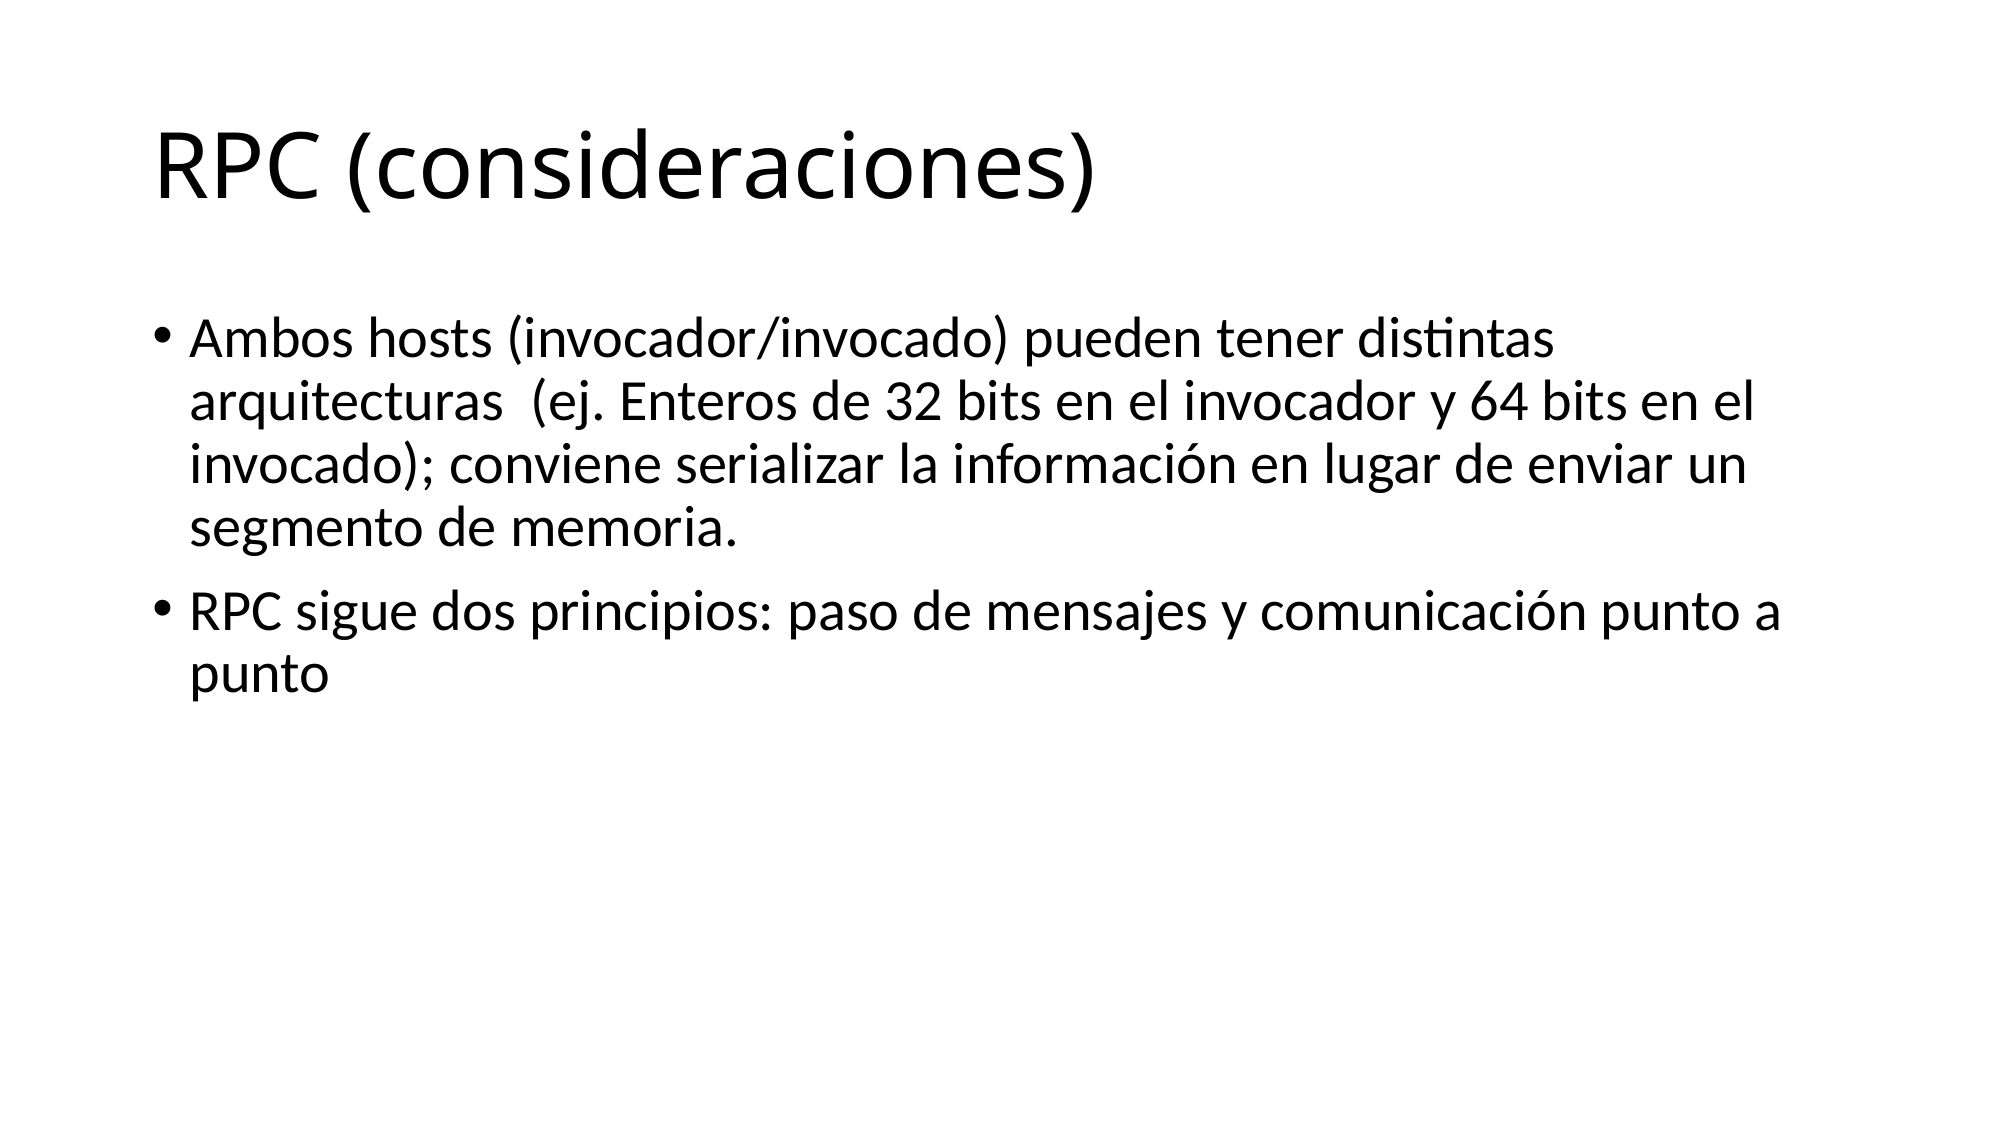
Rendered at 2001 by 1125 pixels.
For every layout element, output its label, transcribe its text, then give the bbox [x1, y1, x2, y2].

title RPC (consideraciones) [137, 59, 1863, 278]
list Ambos hosts (invocador/invocado) pueden tener distintas arquitecturas (ej. Enteros de 32 bits en el invocador y 64 bits en el invocado); conviene serializar la información en lugar de enviar un segmento de memoria. RPC sigue dos principios: paso de mensajes y comunicación punto a punto [137, 299, 1863, 1014]
